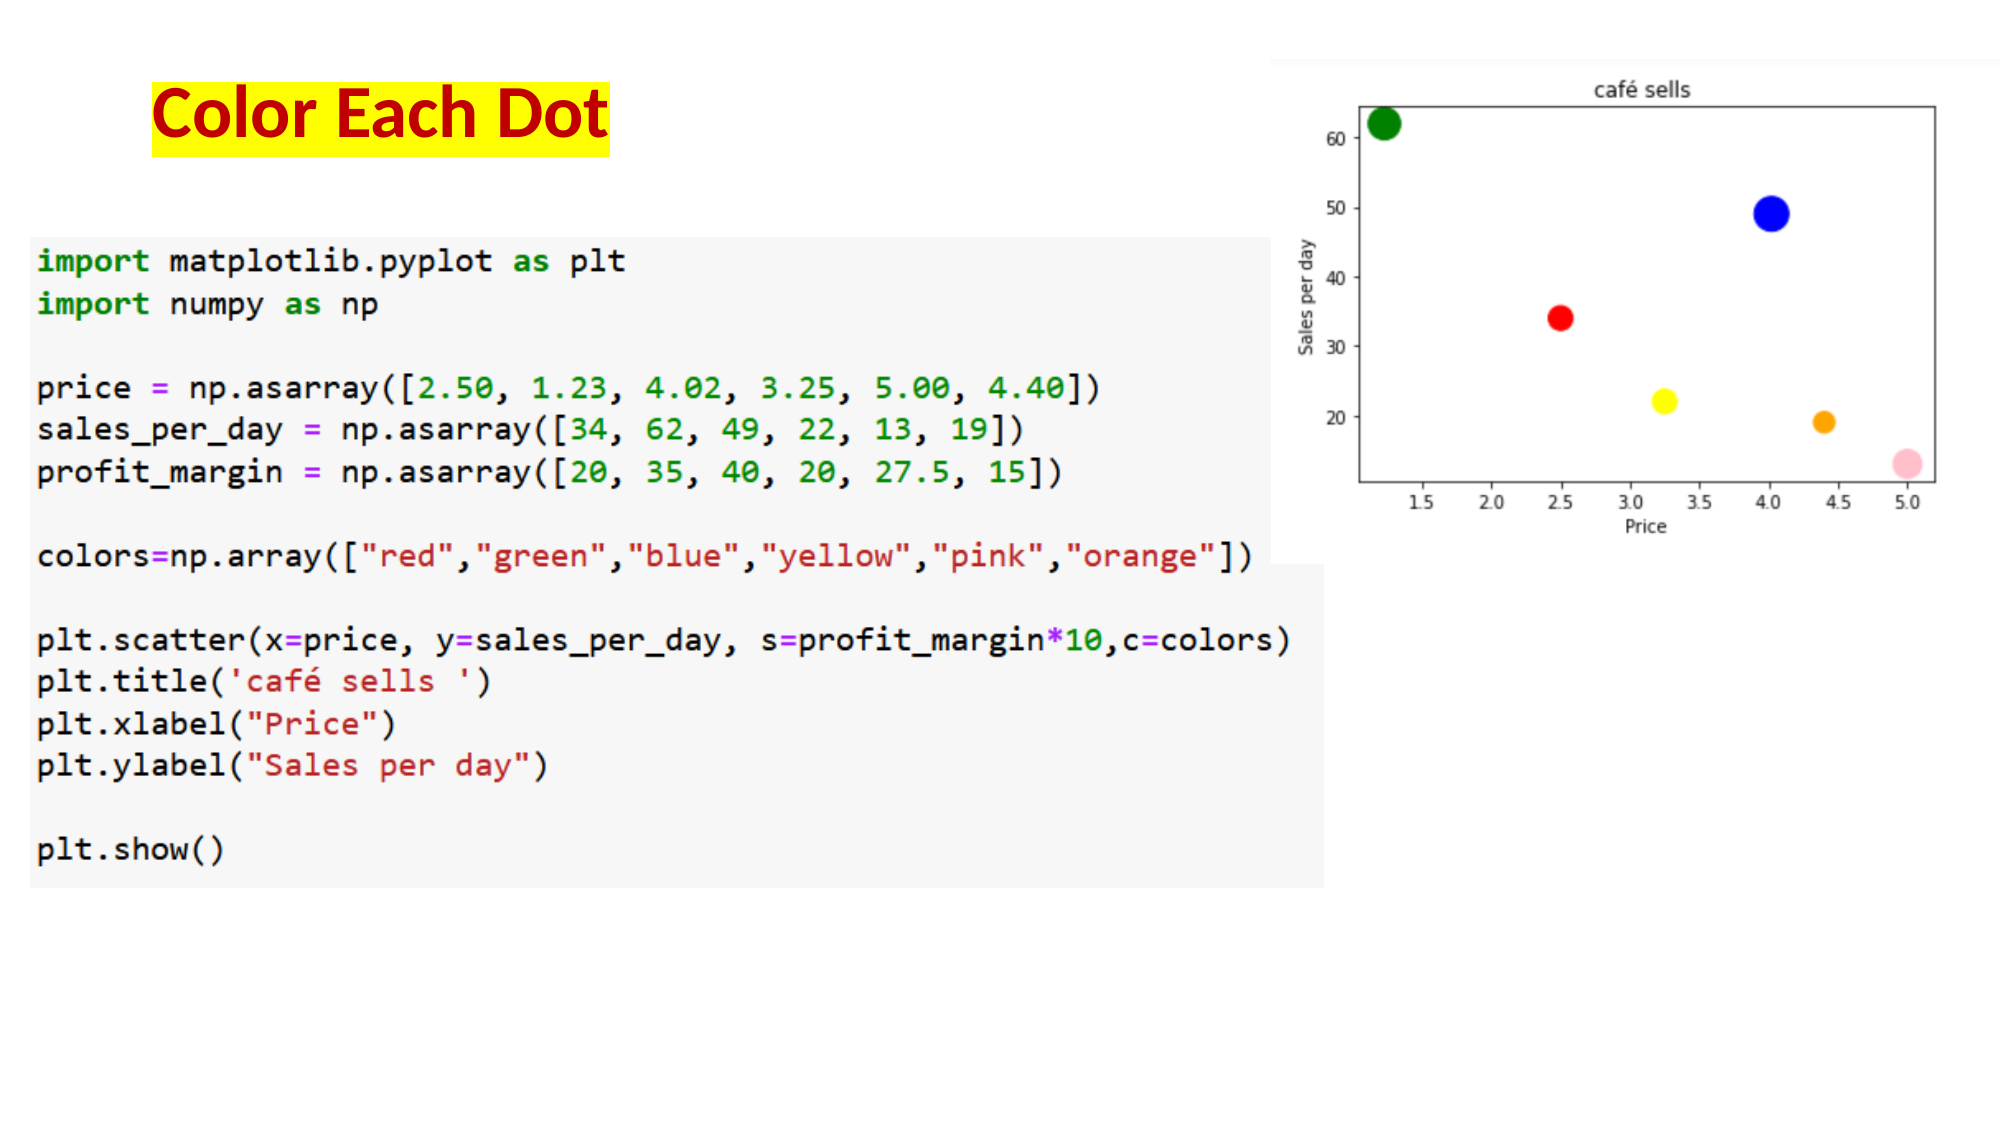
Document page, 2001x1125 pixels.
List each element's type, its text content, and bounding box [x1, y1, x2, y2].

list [30, 237, 1324, 888]
title Color Each Dot [137, 59, 1271, 237]
picture [1271, 59, 2000, 564]
